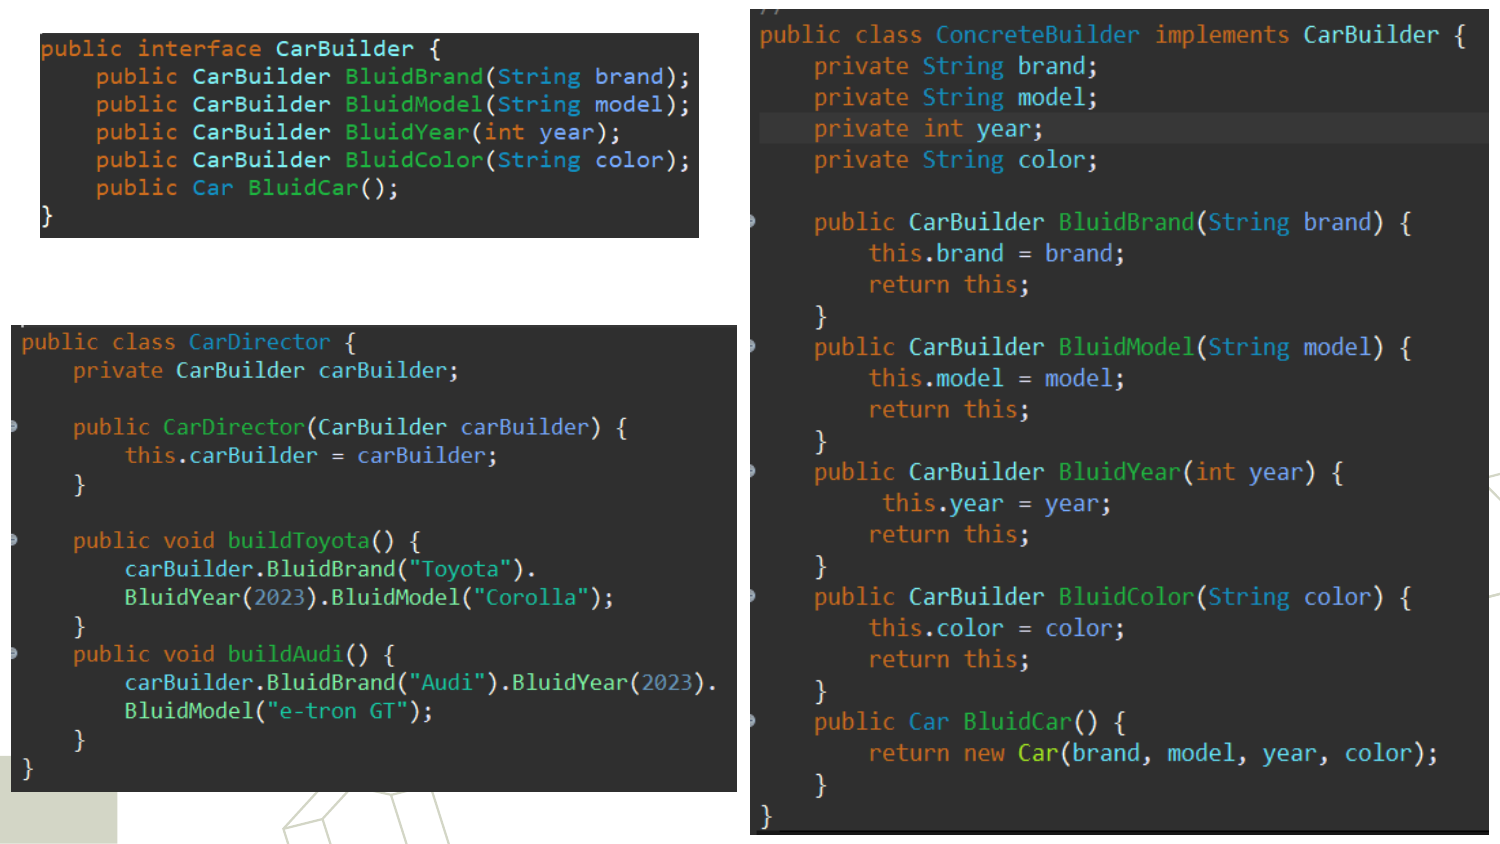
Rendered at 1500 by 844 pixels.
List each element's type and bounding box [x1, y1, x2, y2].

picture [749, 8, 1489, 835]
picture [39, 33, 699, 239]
picture [11, 325, 737, 793]
